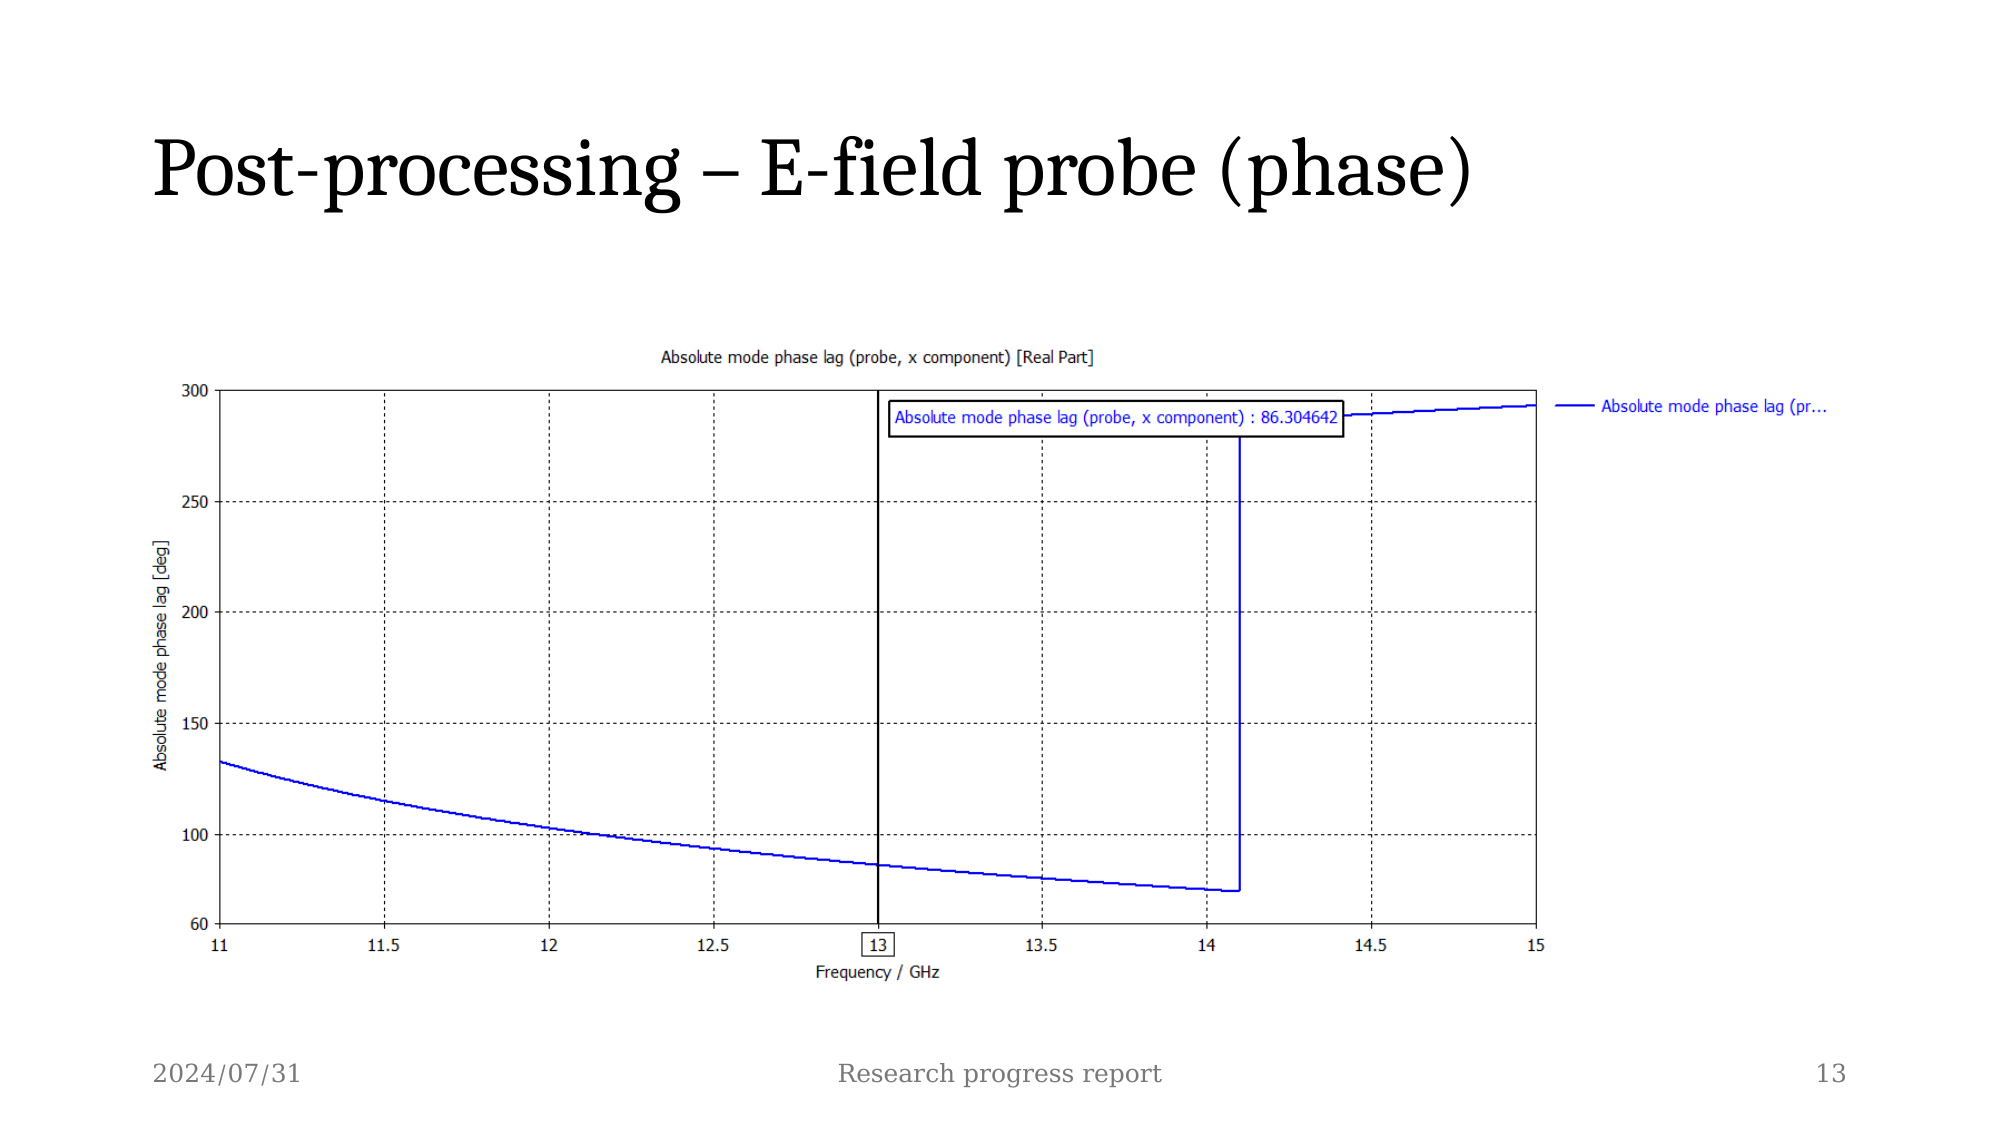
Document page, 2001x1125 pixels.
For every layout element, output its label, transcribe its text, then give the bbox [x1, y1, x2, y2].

title Post-processing – E-field probe (phase) [137, 59, 1863, 278]
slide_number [137, 1042, 588, 1103]
footer Research progress report [662, 1042, 1338, 1103]
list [136, 323, 1863, 990]
slide_number 13 [1412, 1042, 1863, 1103]
